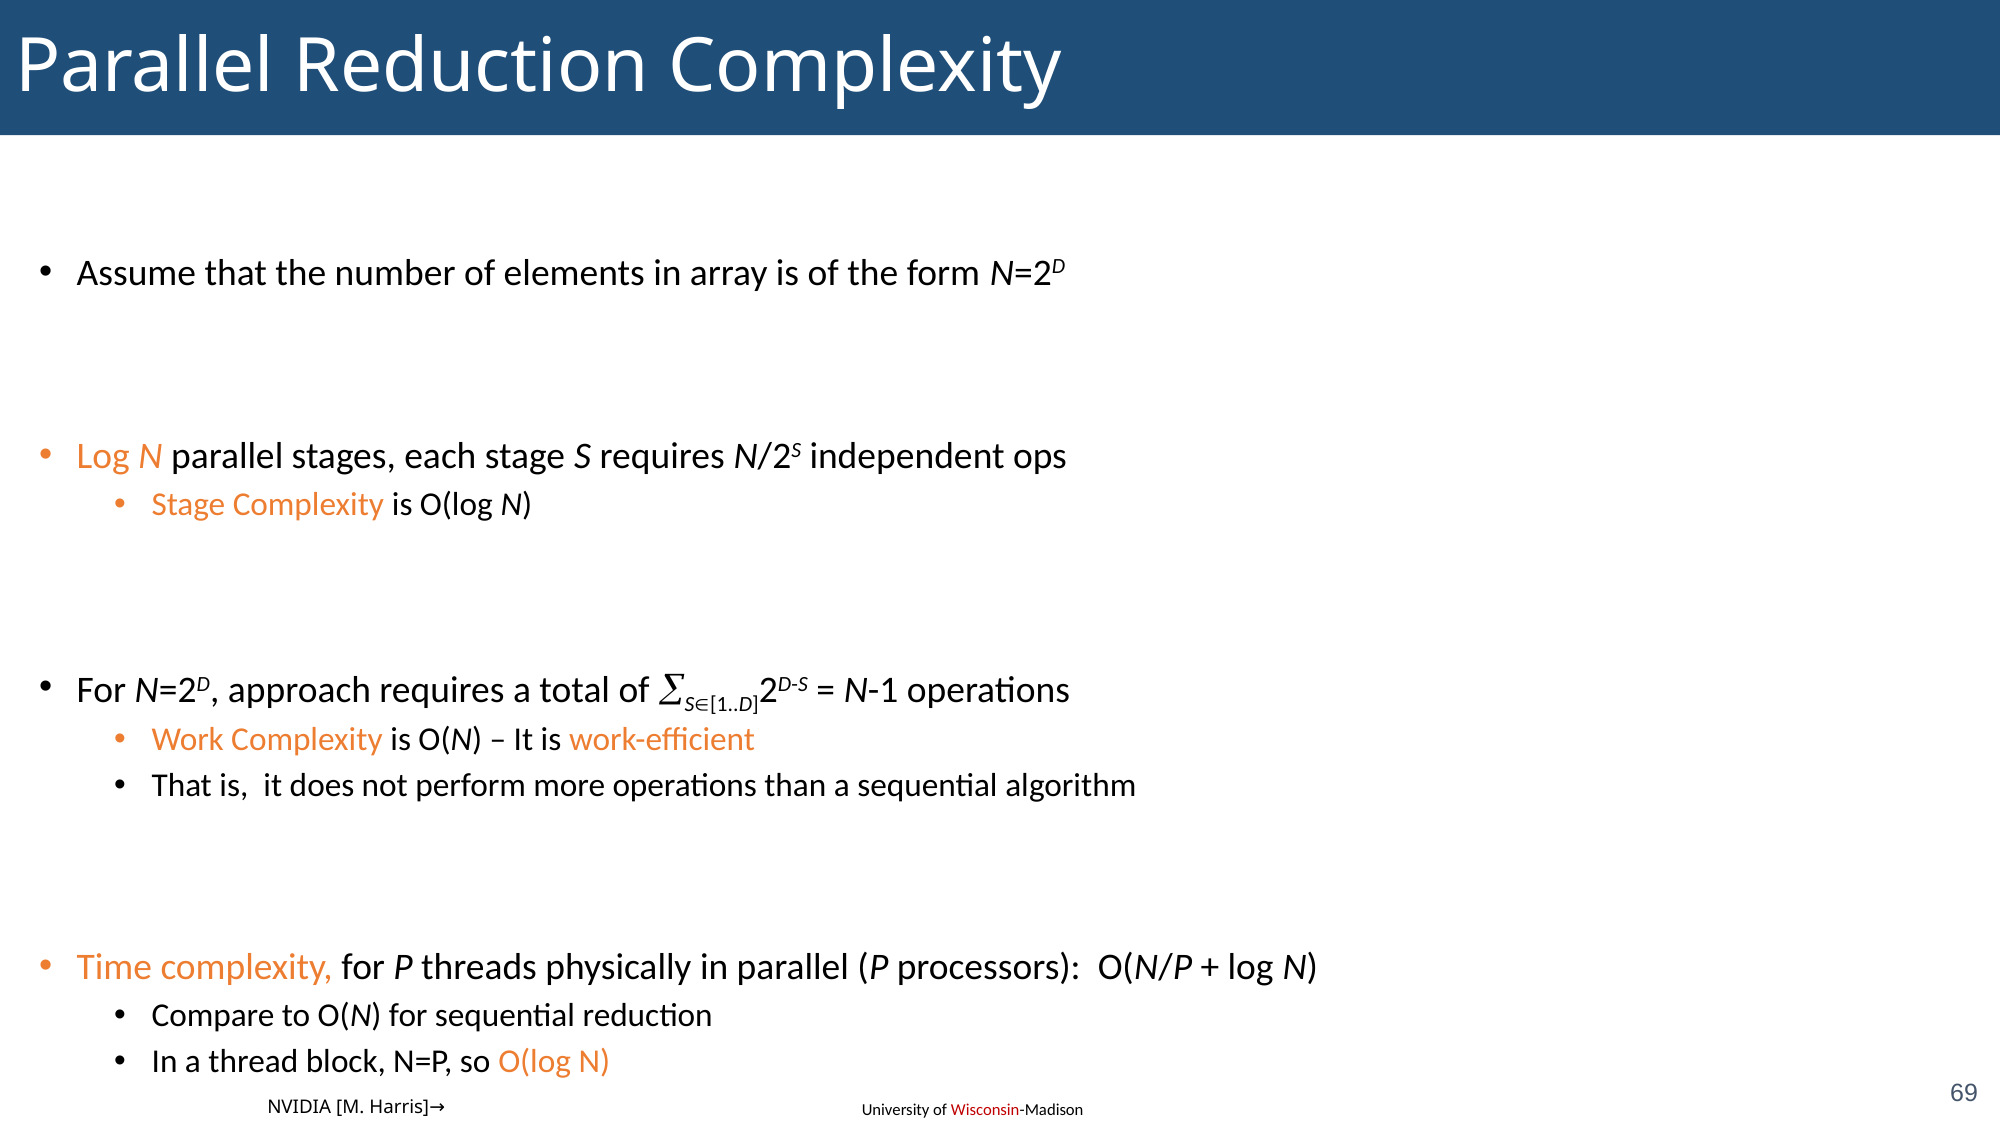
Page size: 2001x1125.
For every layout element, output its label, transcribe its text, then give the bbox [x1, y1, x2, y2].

title Parallel Reduction Complexity [0, 0, 2000, 136]
text_box NVIDIA [M. Harris]→ [252, 1087, 460, 1125]
slide_number 69 [1879, 1069, 1994, 1114]
list Assume that the number of elements in array is of the form N=2D Log N parallel stages, each stage S requires N/2S independent ops Stage Complexity is O(log N) For N=2D, approach requires a total of S[1..D]2D-S = N-1 operations Work Complexity is O(N) – It is work-efficient That is, it does not perform more operations than a sequential algorithm Time complexity, for P threads physically in parallel (P processors): O(N/P + log N) Compare to O(N) for sequential reduction In a thread block, N=P, so O(log N) [24, 245, 1987, 1055]
